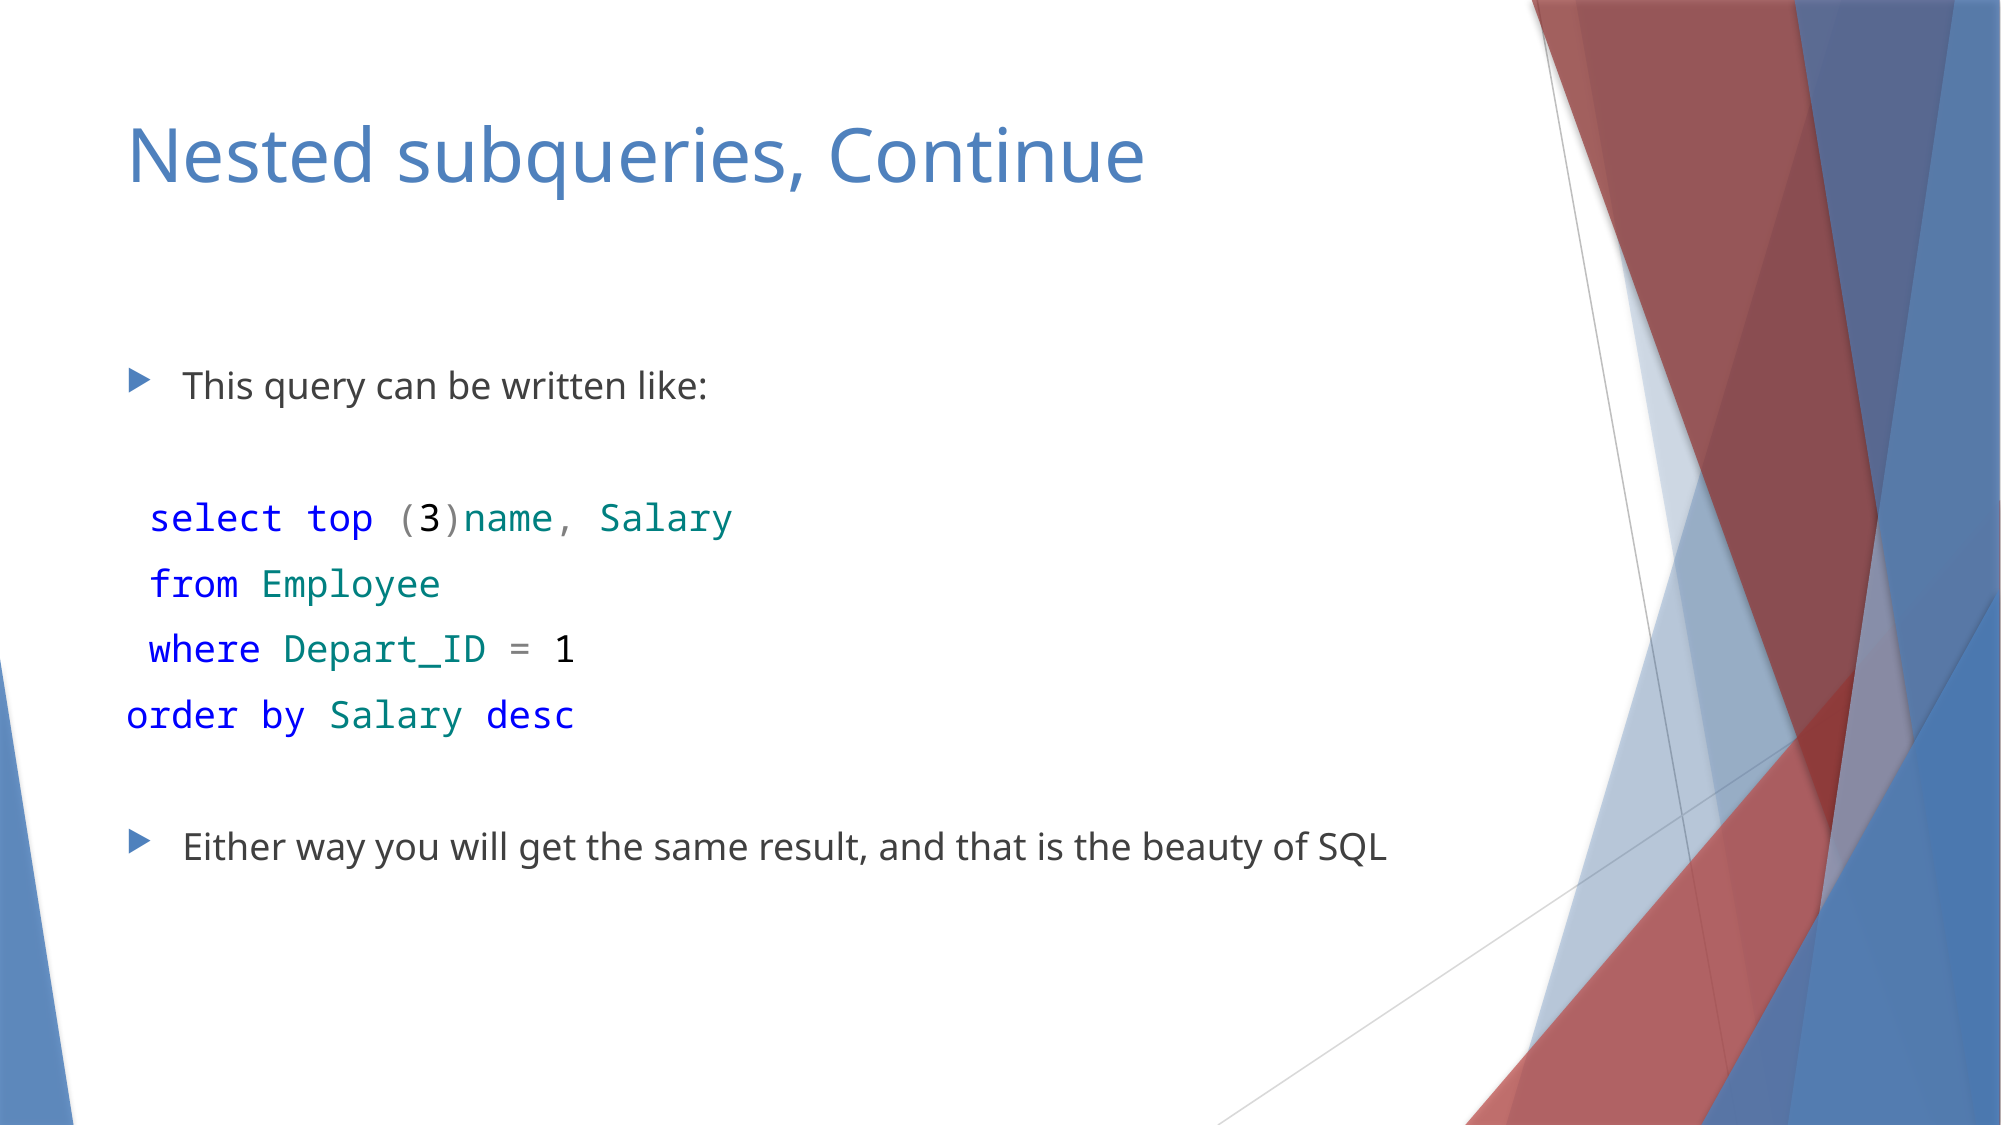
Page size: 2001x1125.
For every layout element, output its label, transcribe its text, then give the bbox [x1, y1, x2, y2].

list This query can be written like: select top (3)name, Salary from Employee where Depart_ID = 1 order by Salary desc Either way you will get the same result, and that is the beauty of SQL [111, 354, 1522, 992]
title Nested subqueries, Continue [111, 99, 1522, 317]
